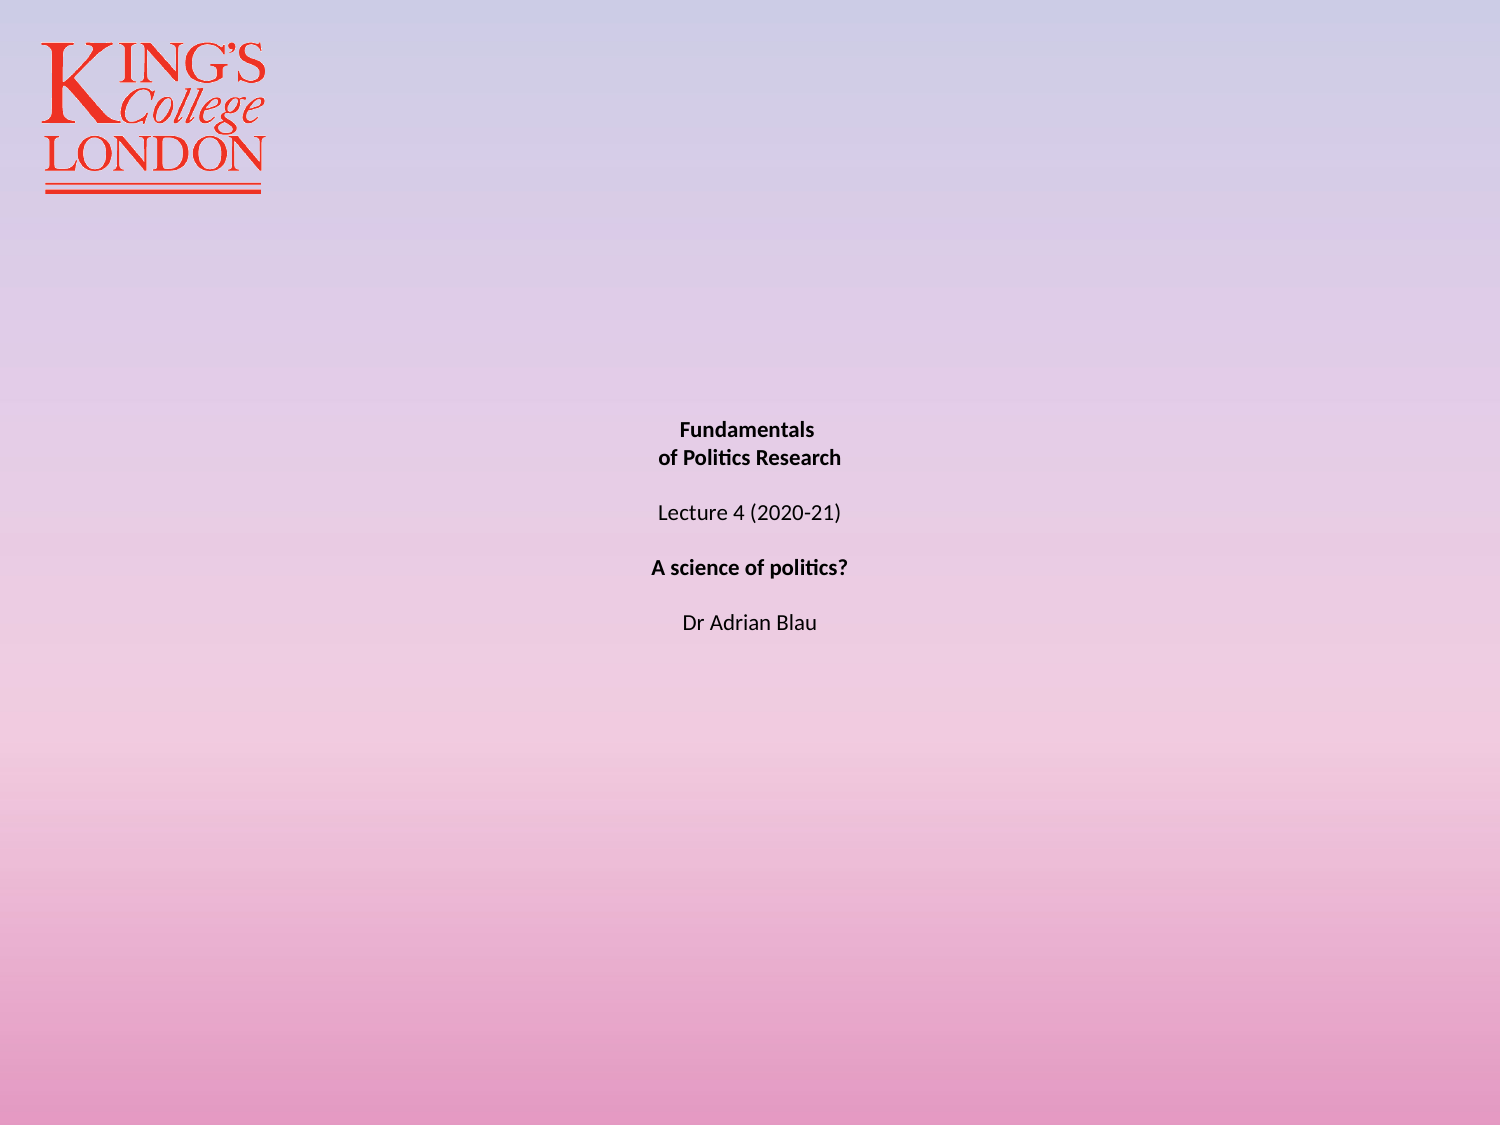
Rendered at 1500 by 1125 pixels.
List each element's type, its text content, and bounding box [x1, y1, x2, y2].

picture [0, 0, 1500, 1125]
title Fundamentals of Politics Research Lecture 4 (2020-21) A science of politics? Dr Adrian Blau [112, 404, 1388, 646]
